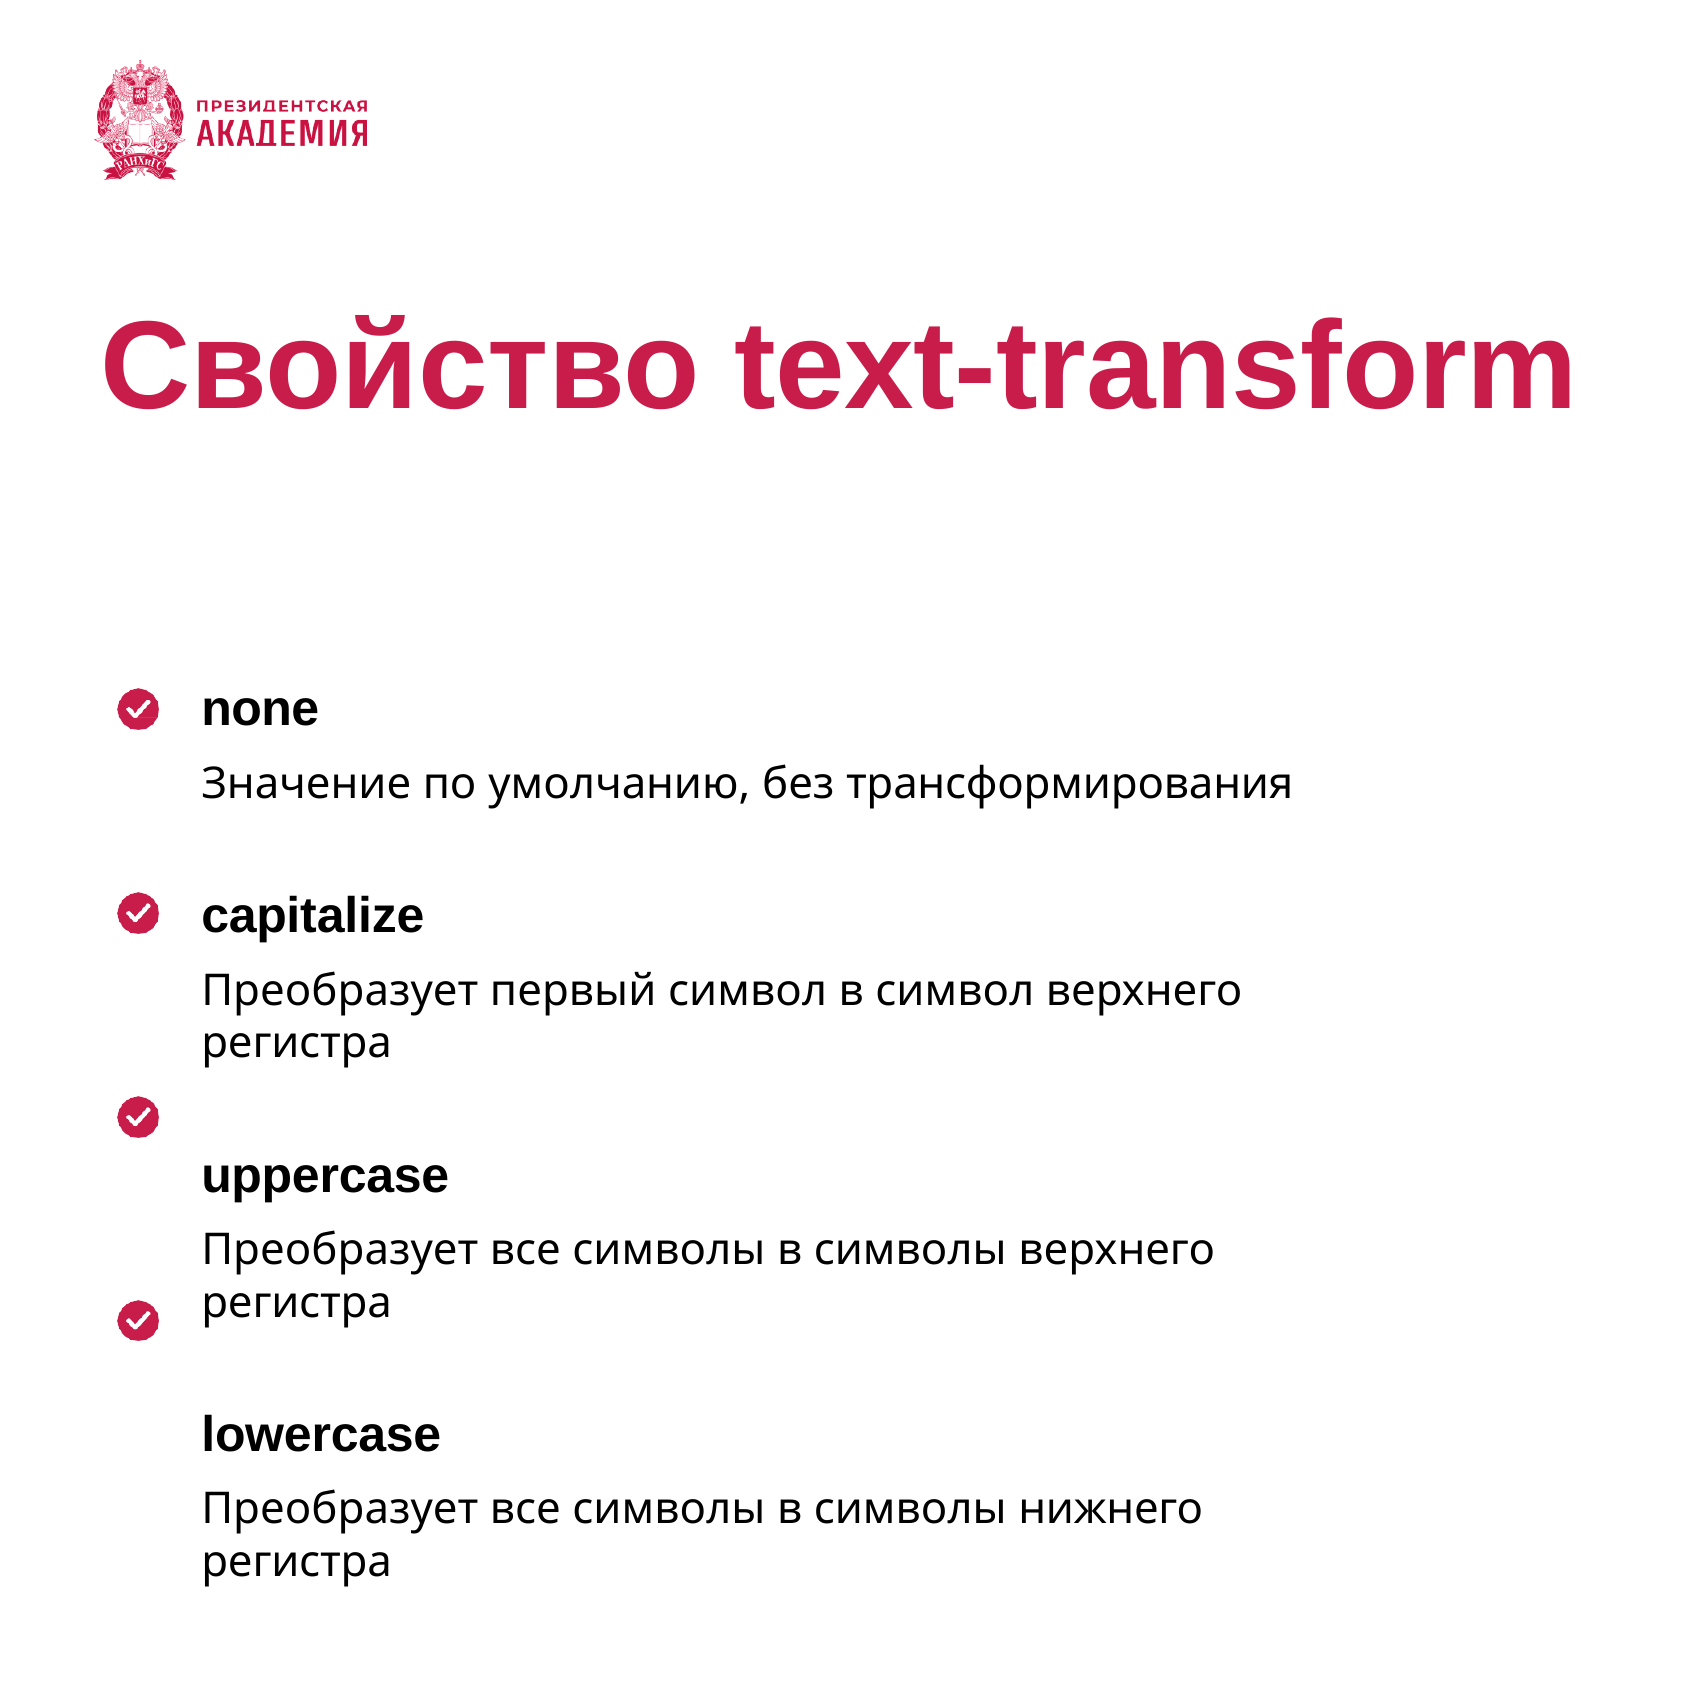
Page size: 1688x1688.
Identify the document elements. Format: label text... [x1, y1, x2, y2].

text_box none Значение по умолчанию, без трансформирования capitalize Преобразует первый символ в символ верхнего регистра uppercase Преобразует все символы в символы верхнего регистра lowercase Преобразует все символы в символы нижнего регистра [199, 652, 1376, 1586]
picture [93, 60, 367, 181]
picture [117, 1095, 159, 1138]
picture [117, 688, 159, 730]
picture [117, 892, 159, 934]
picture [117, 1299, 159, 1342]
title Свойство text-transform [98, 279, 1669, 581]
